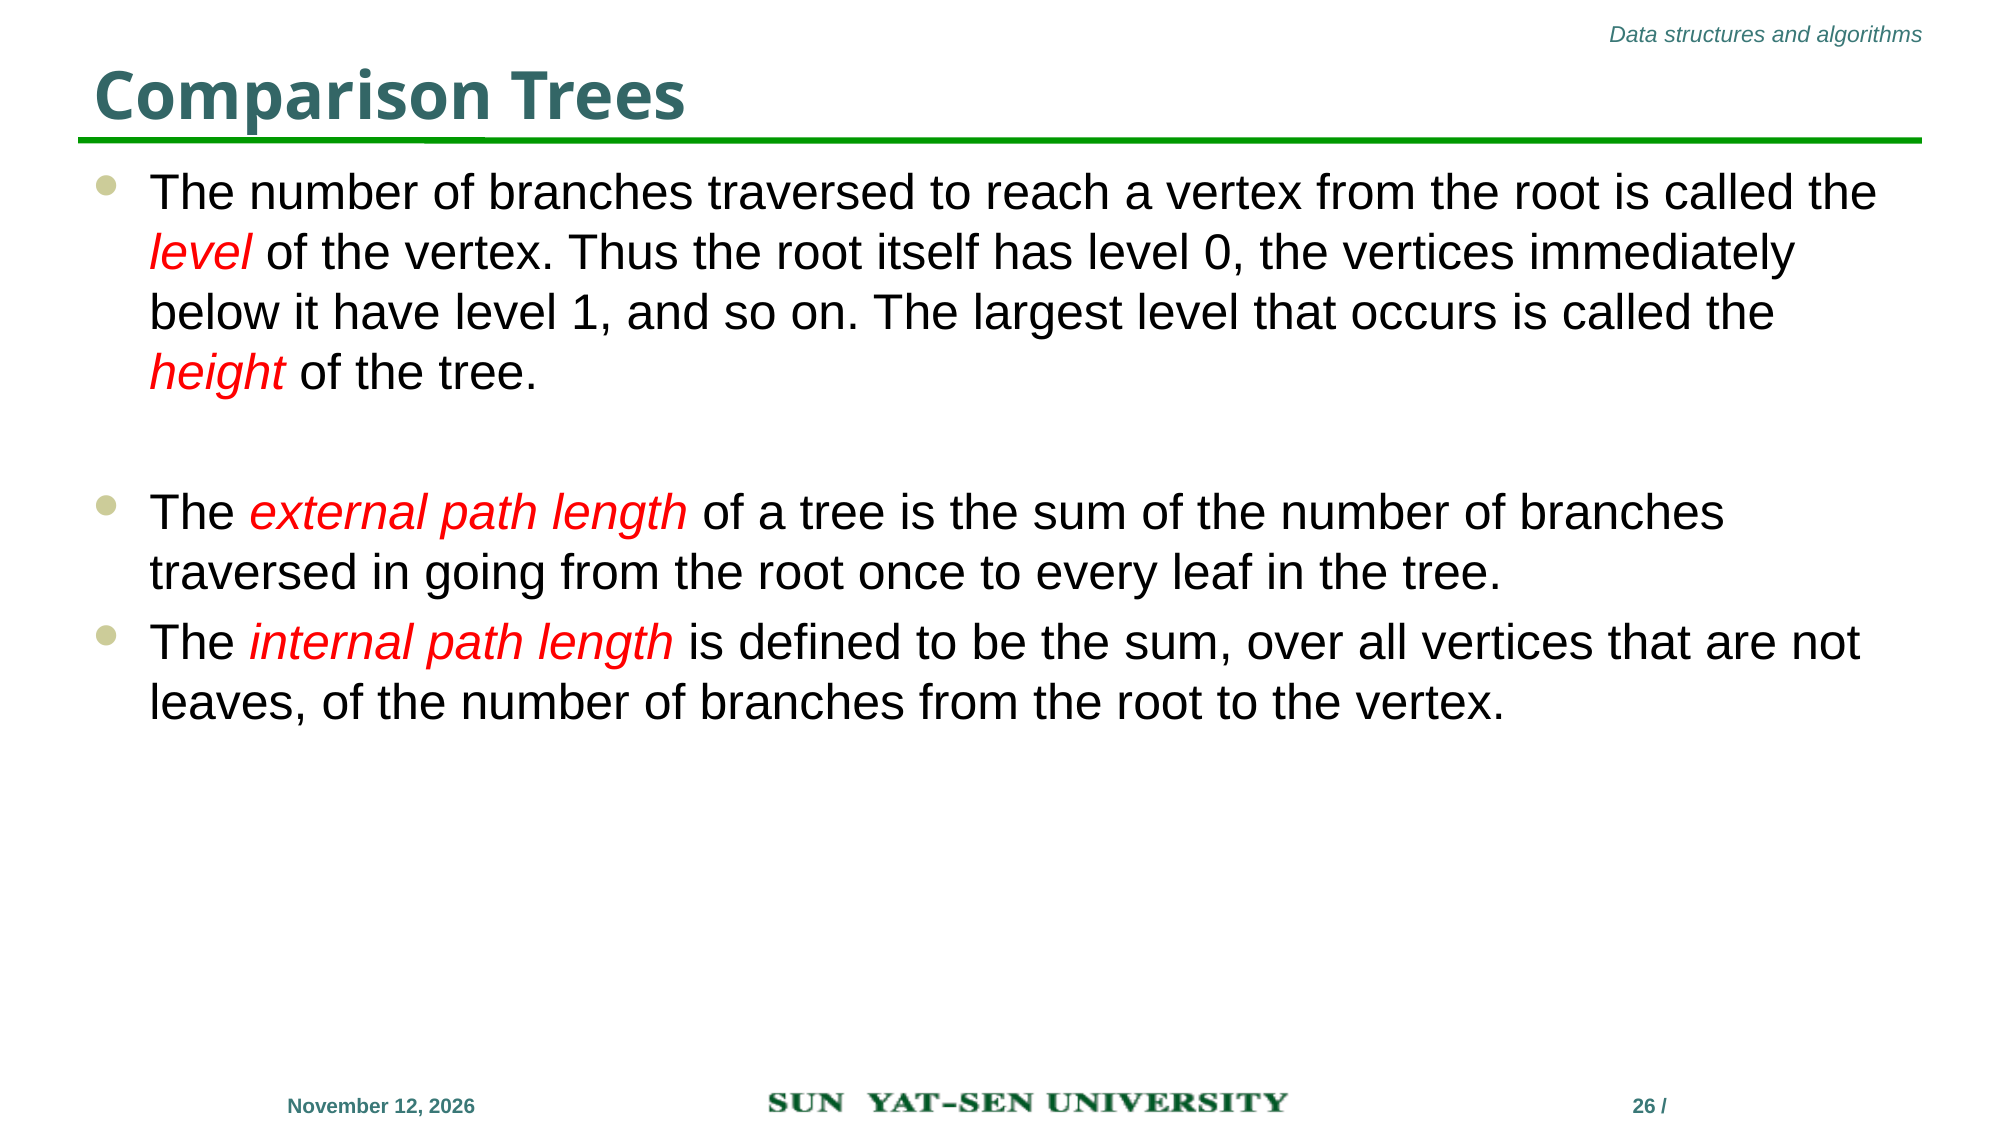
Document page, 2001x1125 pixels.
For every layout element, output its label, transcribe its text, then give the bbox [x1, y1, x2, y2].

title Comparison Trees [77, 34, 1923, 141]
list The number of branches traversed to reach a vertex from the root is called the level of the vertex. Thus the root itself has level 0, the vertices immediately below it have level 1, and so on. The largest level that occurs is called the height of the tree. The external path length of a tree is the sum of the number of branches traversed in going from the root once to every leaf in the tree. The internal path length is defined to be the sum, over all vertices that are not leaves, of the number of branches from the root to the vertex. [77, 152, 1923, 1067]
picture [755, 1079, 1297, 1125]
